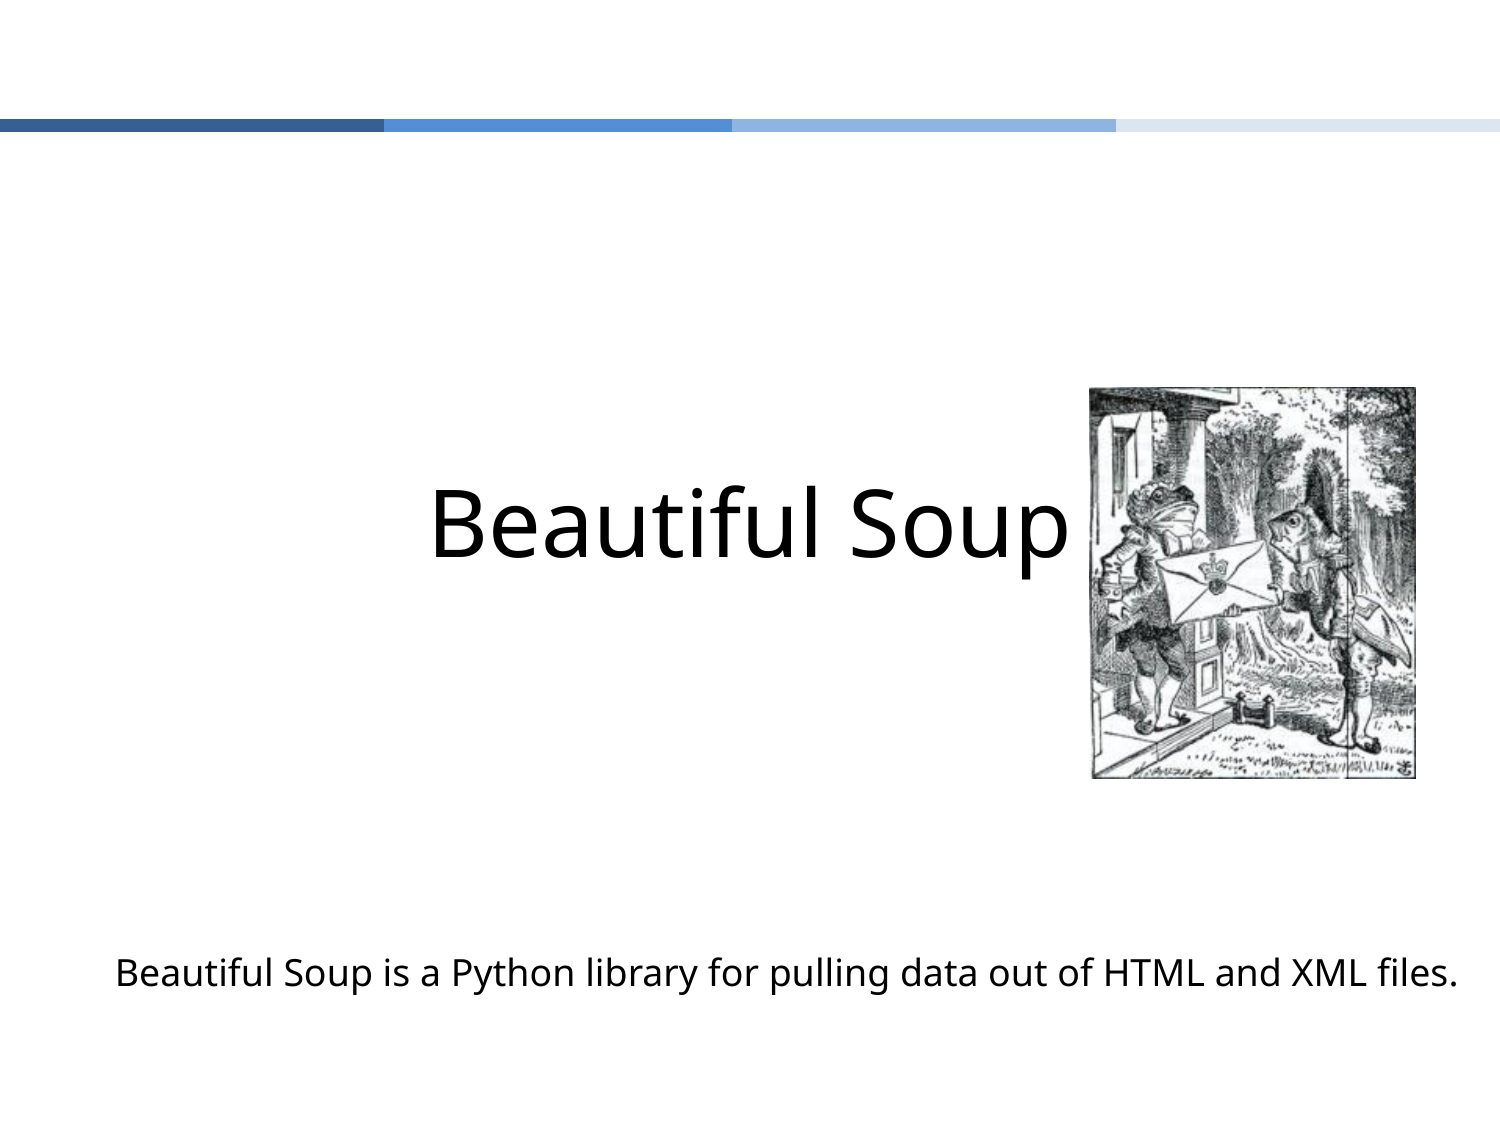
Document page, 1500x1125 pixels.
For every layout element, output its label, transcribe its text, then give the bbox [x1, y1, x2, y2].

text_box Beautiful Soup is a Python library for pulling data out of HTML and XML files. [84, 949, 1500, 995]
title Beautiful Soup [187, 462, 1083, 576]
picture [1088, 387, 1416, 779]
